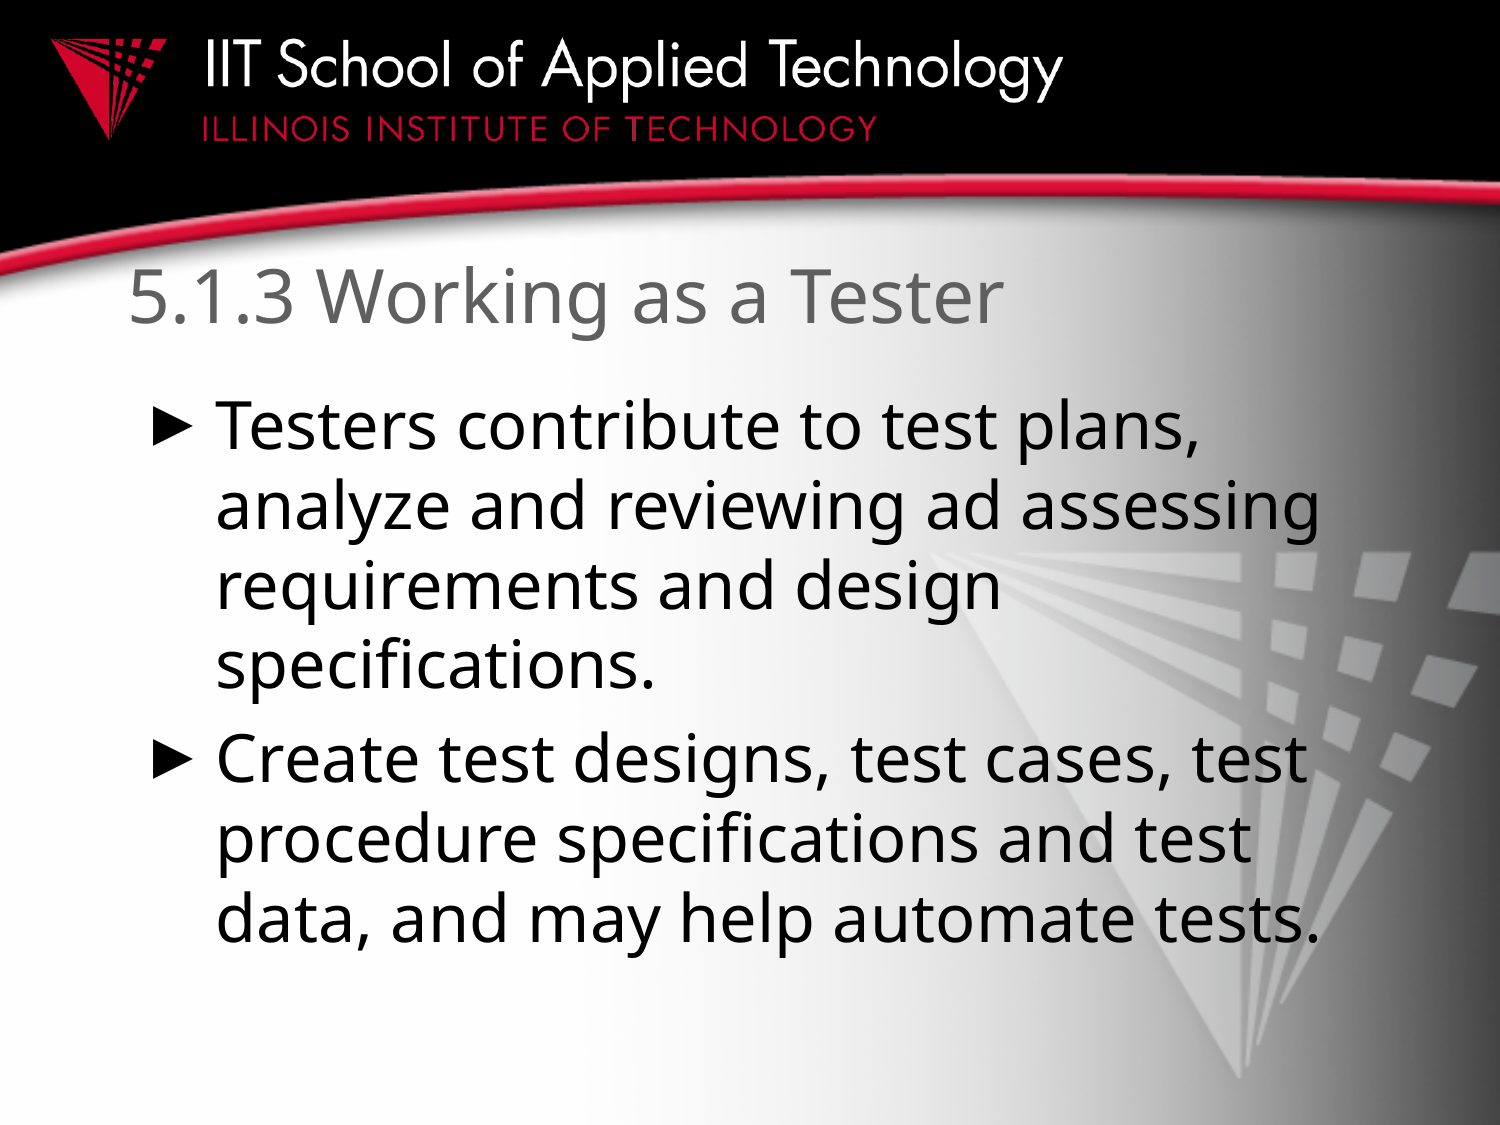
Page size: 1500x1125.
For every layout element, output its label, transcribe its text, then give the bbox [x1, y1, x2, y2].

title 5.1.3 Working as a Tester [112, 249, 1388, 338]
list Testers contribute to test plans, analyze and reviewing ad assessing requirements and design specifications. Create test designs, test cases, test procedure specifications and test data, and may help automate tests. [124, 374, 1363, 1063]
picture [0, 0, 1500, 1125]
